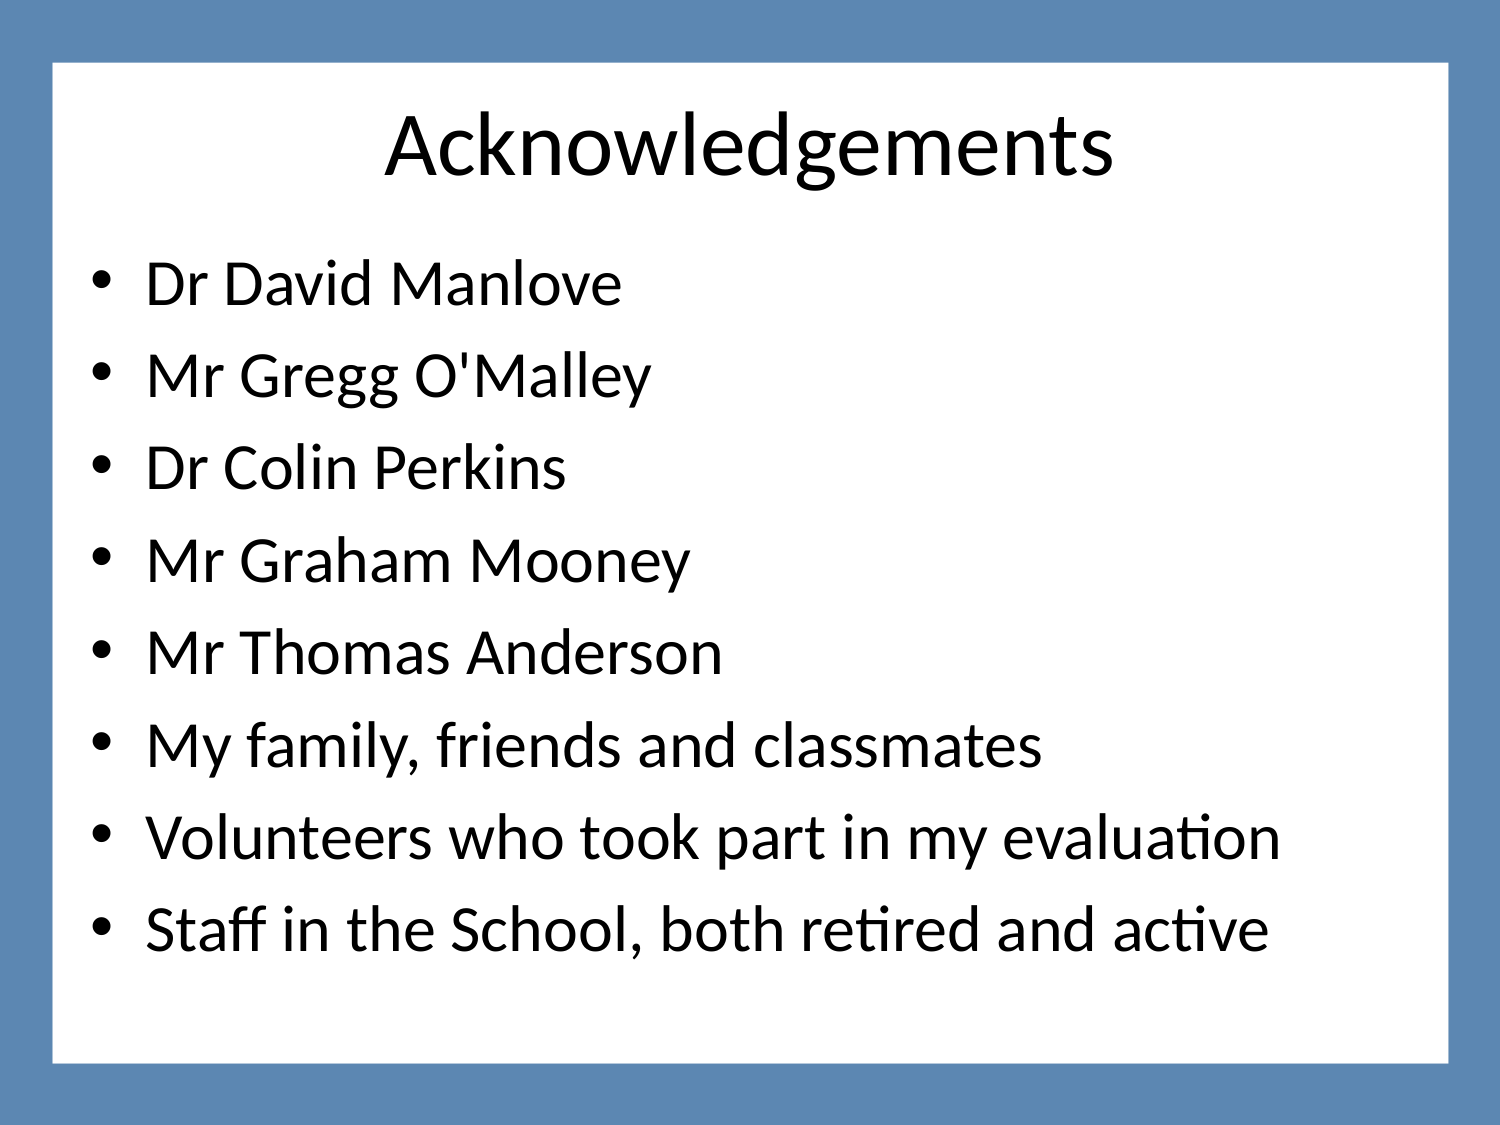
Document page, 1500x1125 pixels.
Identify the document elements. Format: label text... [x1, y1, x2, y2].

picture [0, 0, 1500, 1125]
list Dr David Manlove Mr Gregg O'Malley Dr Colin Perkins Mr Graham Mooney Mr Thomas Anderson My family, friends and classmates Volunteers who took part in my evaluation Staff in the School, both retired and active [75, 231, 1425, 975]
title Acknowledgements [75, 45, 1425, 231]
